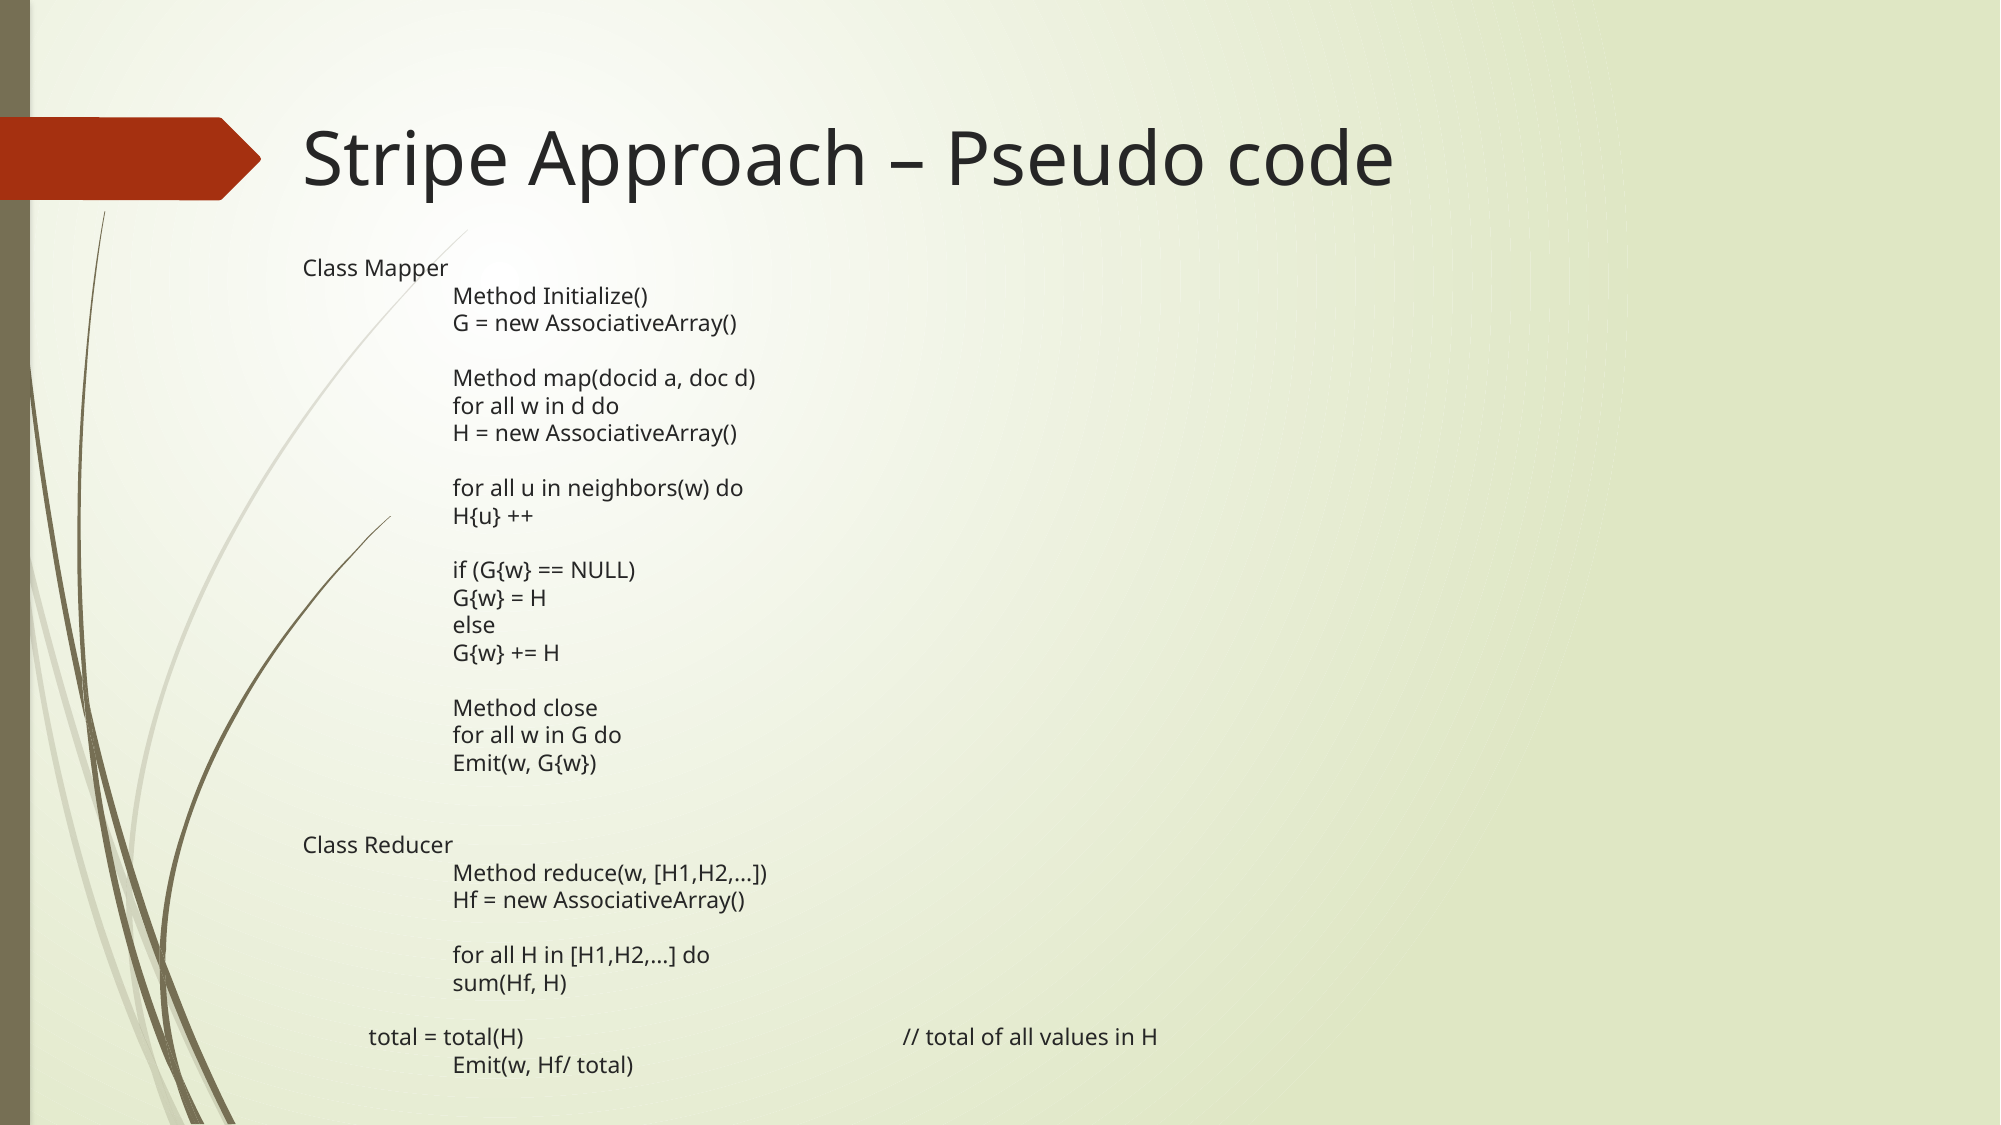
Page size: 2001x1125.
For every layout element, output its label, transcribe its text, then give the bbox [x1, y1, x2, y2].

text_box Class Mapper Method Initialize() G = new AssociativeArray() Method map(docid a, doc d) for all w in d do H = new AssociativeArray() for all u in neighbors(w) do H{u} ++ if (G{w} == NULL) G{w} = H else G{w} += H Method close for all w in G do Emit(w, G{w}) Class Reducer Method reduce(w, [H1,H2,…]) Hf = new AssociativeArray() for all H in [H1,H2,…] do sum(Hf, H) total = total(H) // total of all values in H Emit(w, Hf/ total) [287, 246, 1852, 1098]
title Stripe Approach – Pseudo code [287, 102, 1888, 220]
